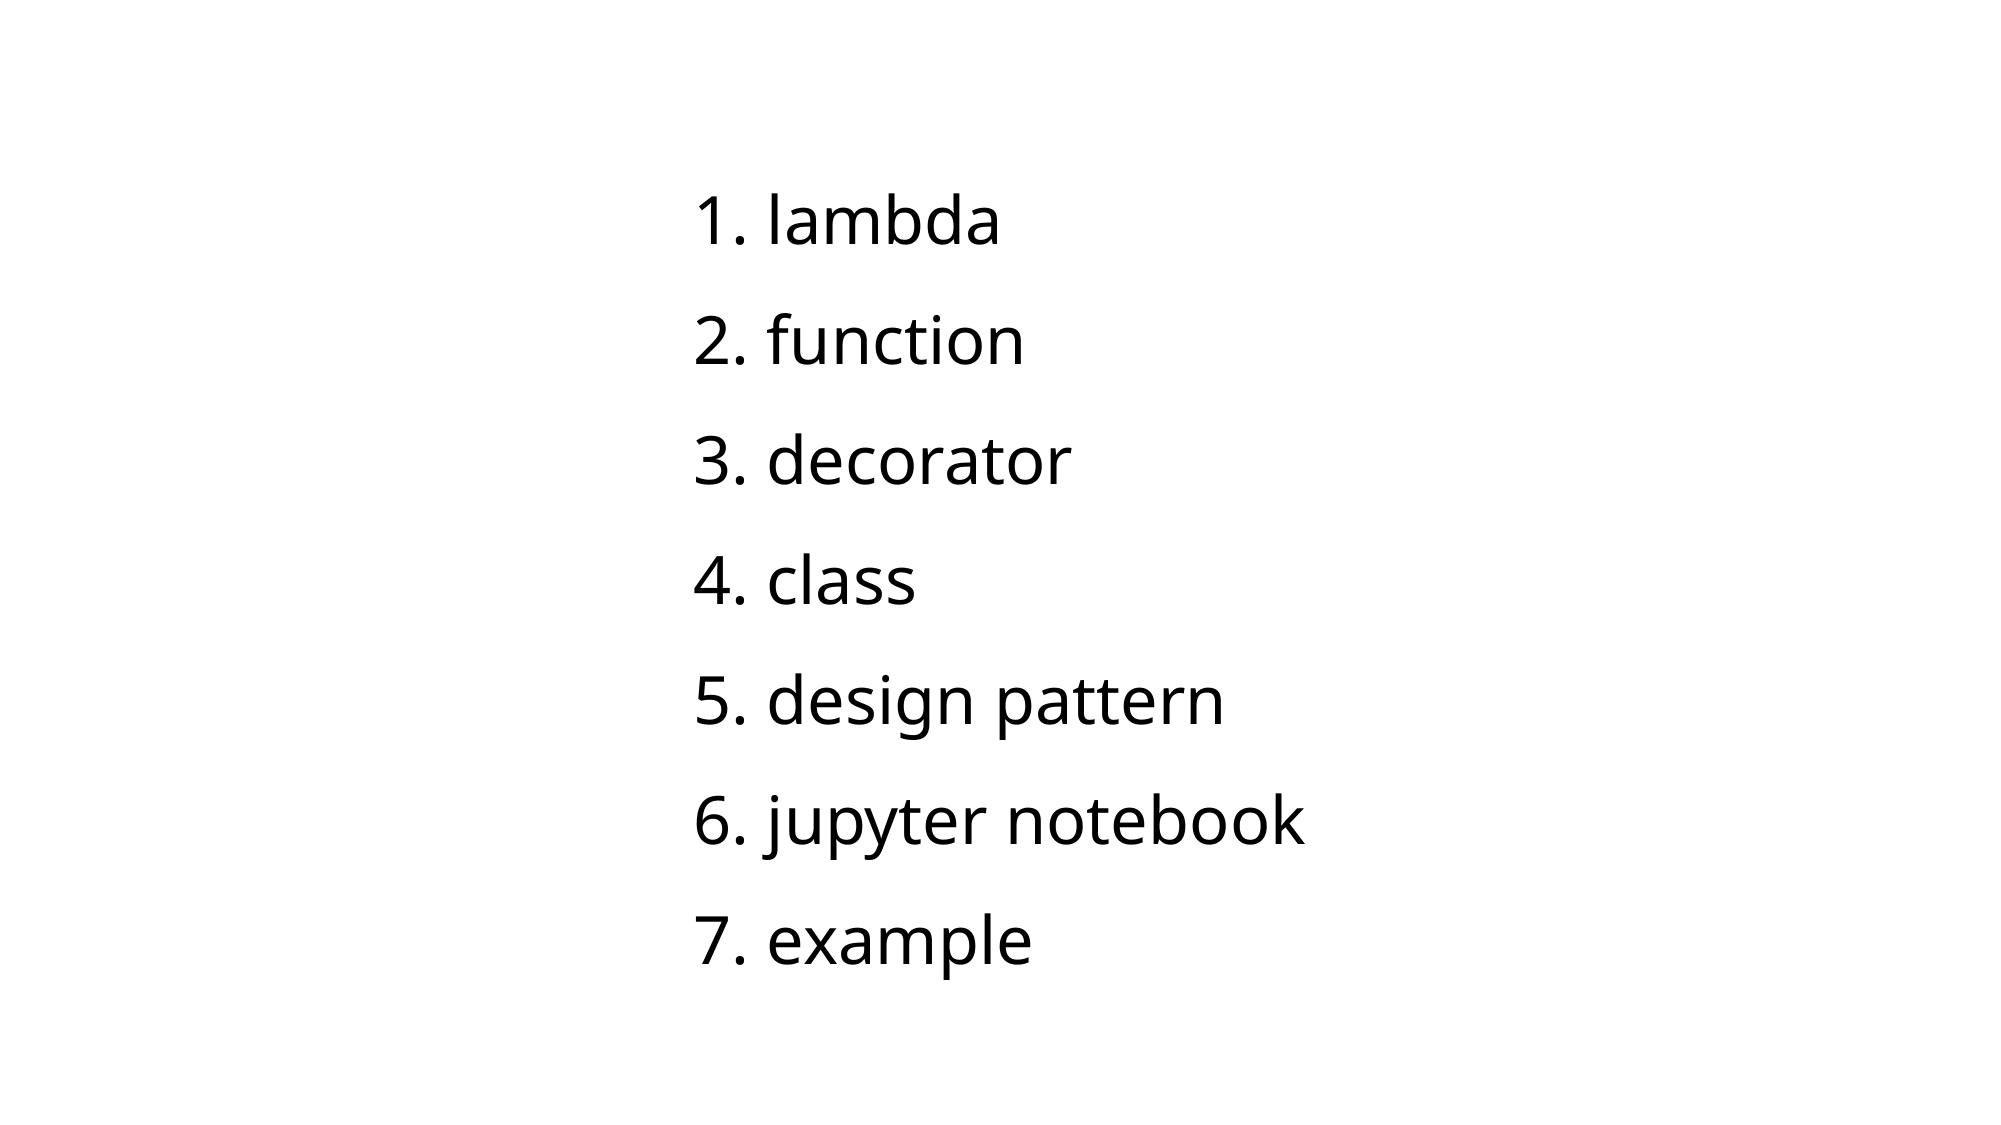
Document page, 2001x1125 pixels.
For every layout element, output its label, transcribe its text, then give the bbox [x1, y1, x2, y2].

text_box lambda function decorator class design pattern jupyter notebook example [678, 130, 1322, 986]
